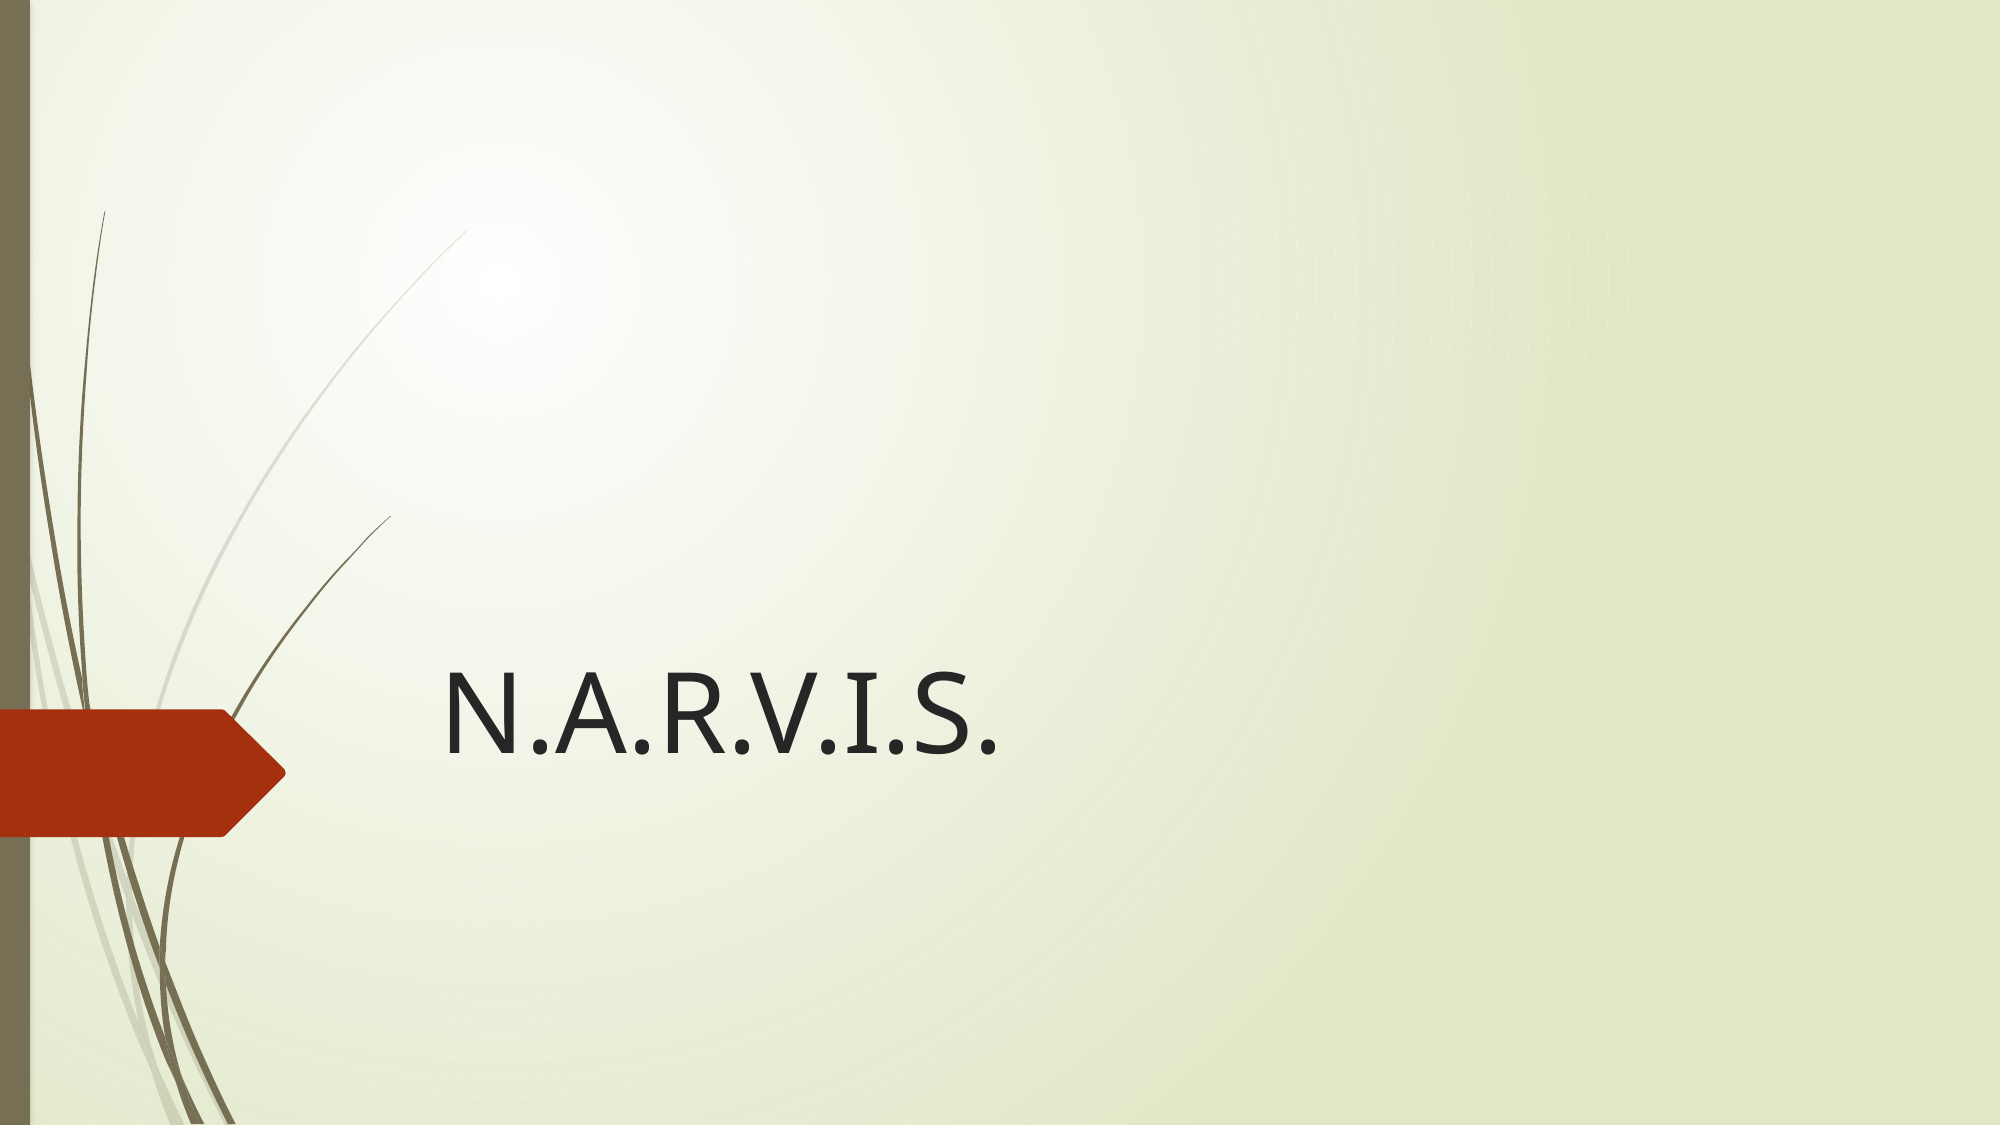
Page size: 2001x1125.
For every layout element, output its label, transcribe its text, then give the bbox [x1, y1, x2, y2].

title N.A.R.V.I.S. [424, 412, 1888, 784]
